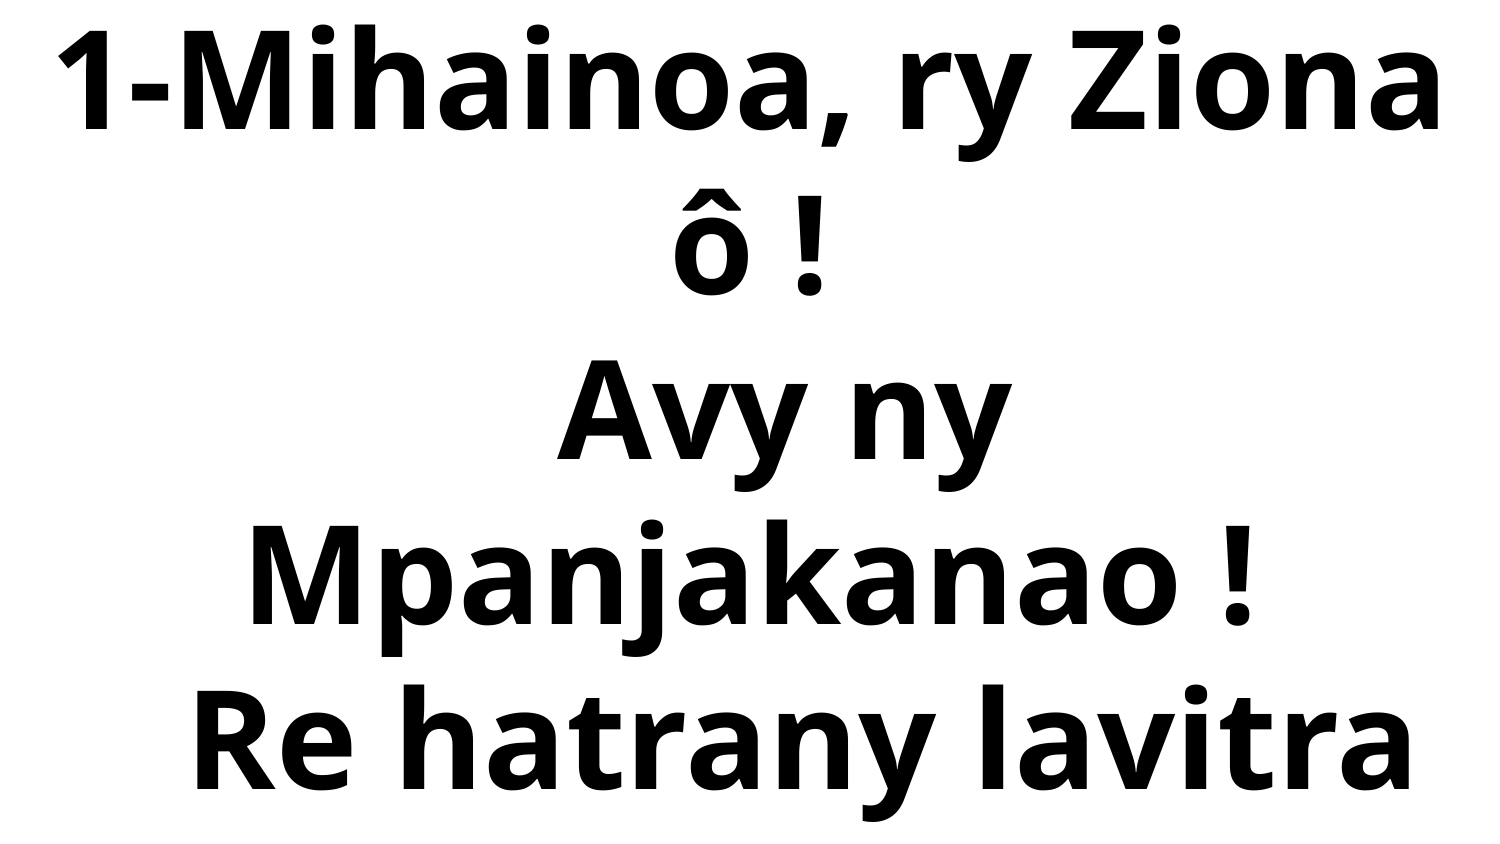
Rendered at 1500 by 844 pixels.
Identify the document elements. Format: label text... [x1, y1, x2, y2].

title 1-Mihainoa, ry Ziona ô ! Avy ny Mpanjakanao ! Re hatrany lavitra [0, 11, 1500, 797]
